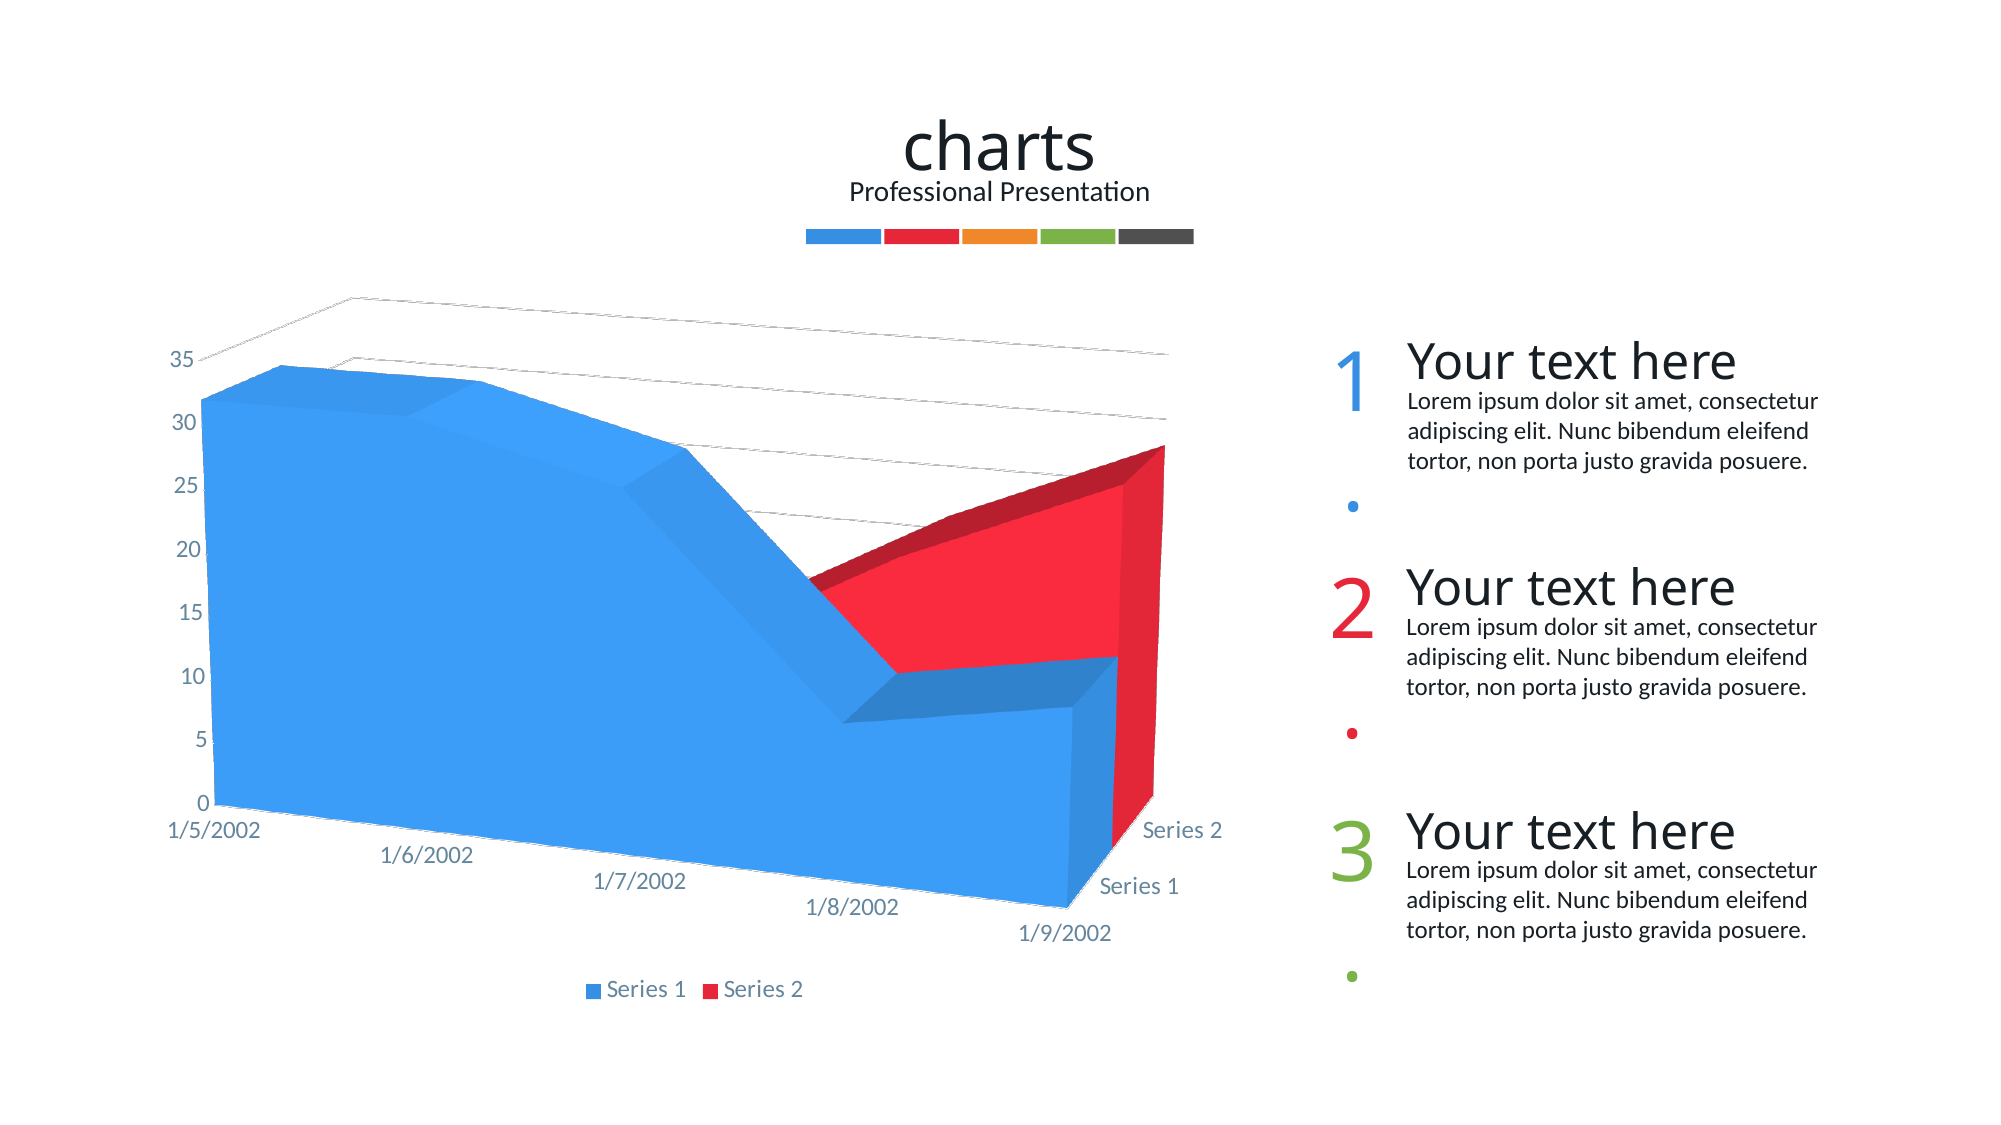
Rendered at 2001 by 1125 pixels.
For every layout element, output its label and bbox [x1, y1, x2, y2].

text_box [0, 96, 2000, 245]
text_box [1313, 547, 1867, 710]
text_box [1313, 790, 1867, 953]
text_box [1314, 321, 1868, 483]
chart [102, 283, 1288, 1011]
